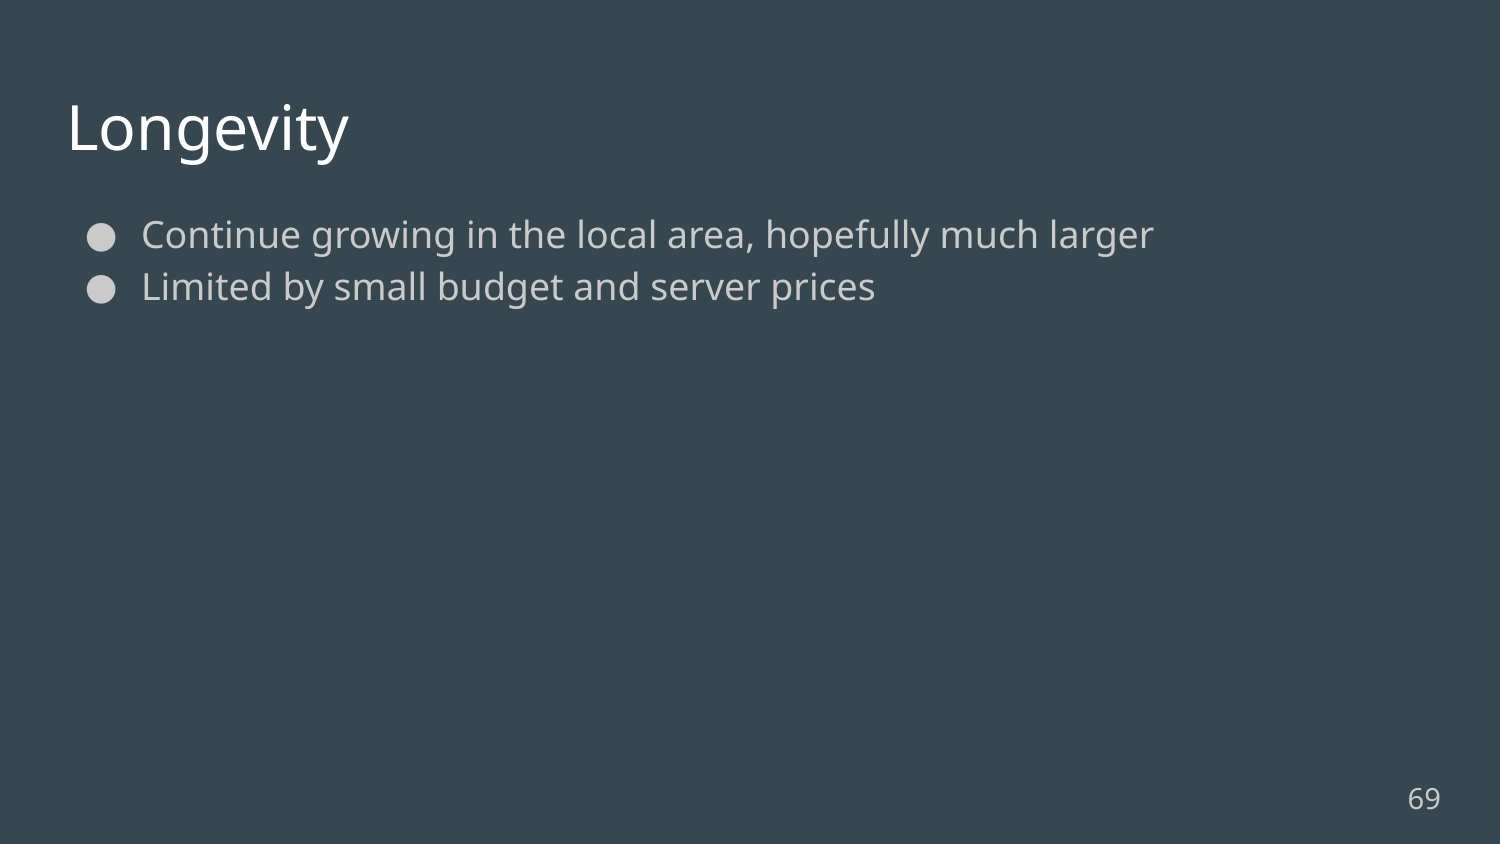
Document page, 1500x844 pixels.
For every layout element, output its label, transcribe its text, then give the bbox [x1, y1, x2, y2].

title Longevity [51, 72, 1449, 167]
list Continue growing in the local area, hopefully much larger Limited by small budget and server prices [51, 189, 1449, 508]
slide_number ‹#› [1392, 767, 1483, 833]
